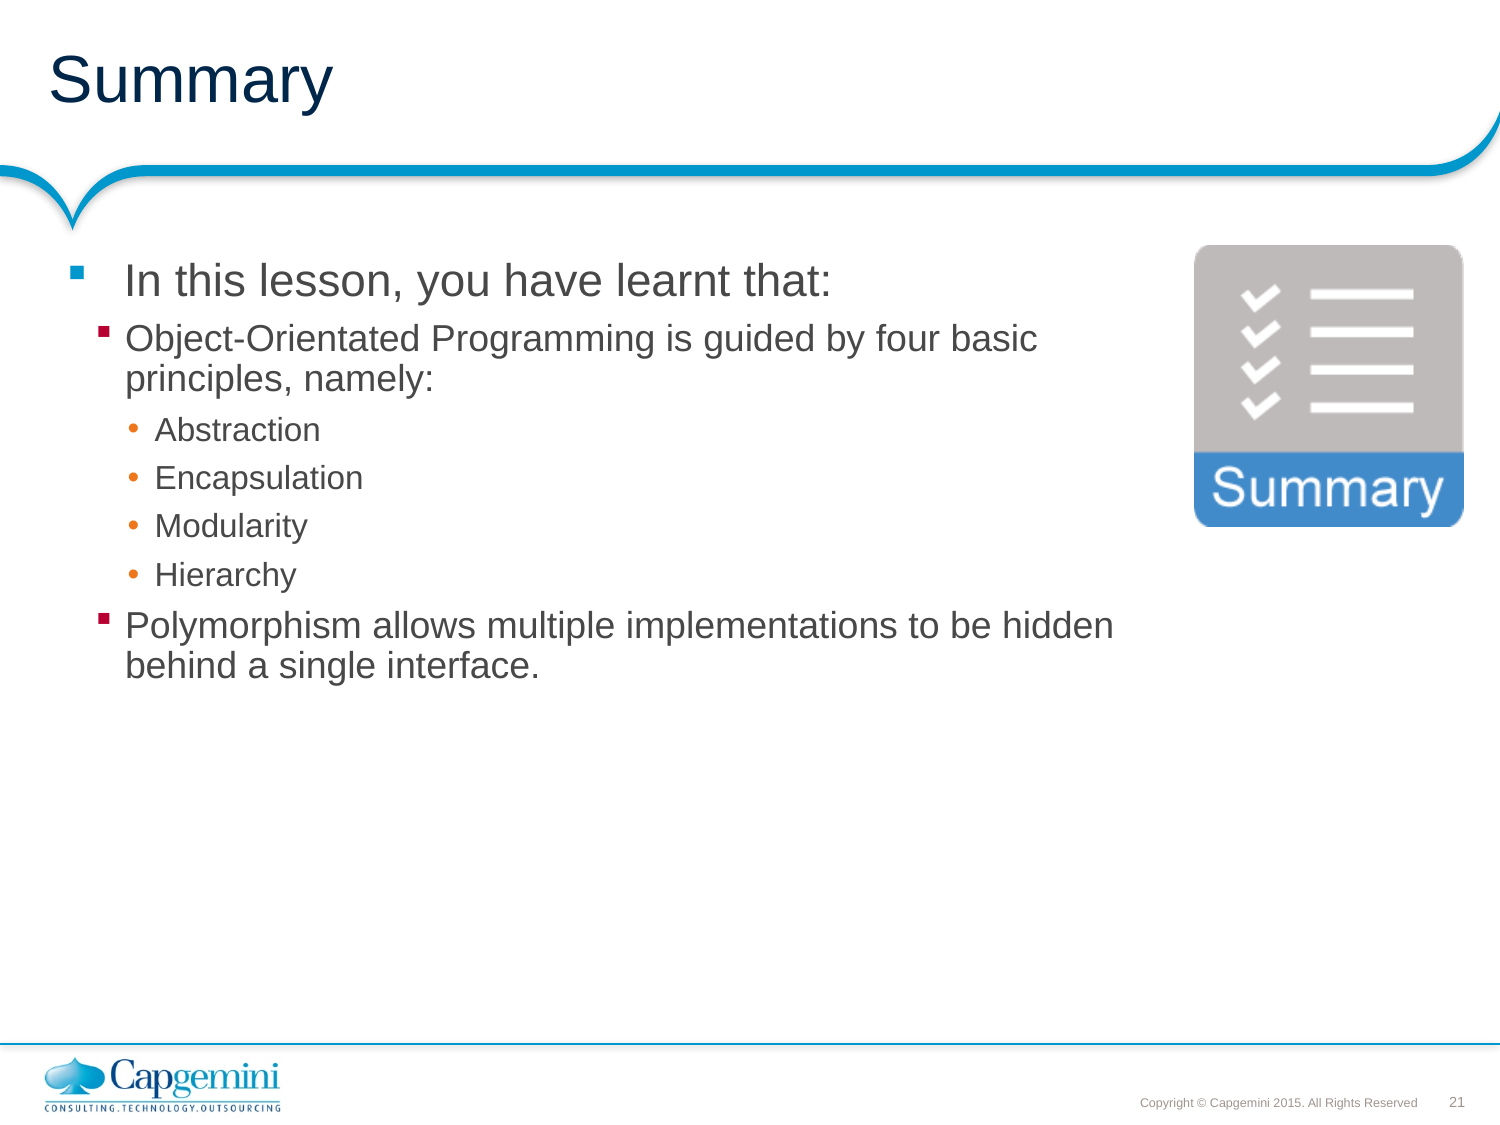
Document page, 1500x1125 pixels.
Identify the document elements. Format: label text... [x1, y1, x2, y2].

picture [44, 1056, 281, 1113]
title Summary [0, 0, 1500, 165]
picture [1194, 245, 1464, 527]
list In this lesson, you have learnt that: Object-Orientated Programming is guided by four basic principles, namely: Abstraction Encapsulation Modularity Hierarchy Polymorphism allows multiple implementations to be hidden behind a single interface. [48, 245, 1179, 1007]
